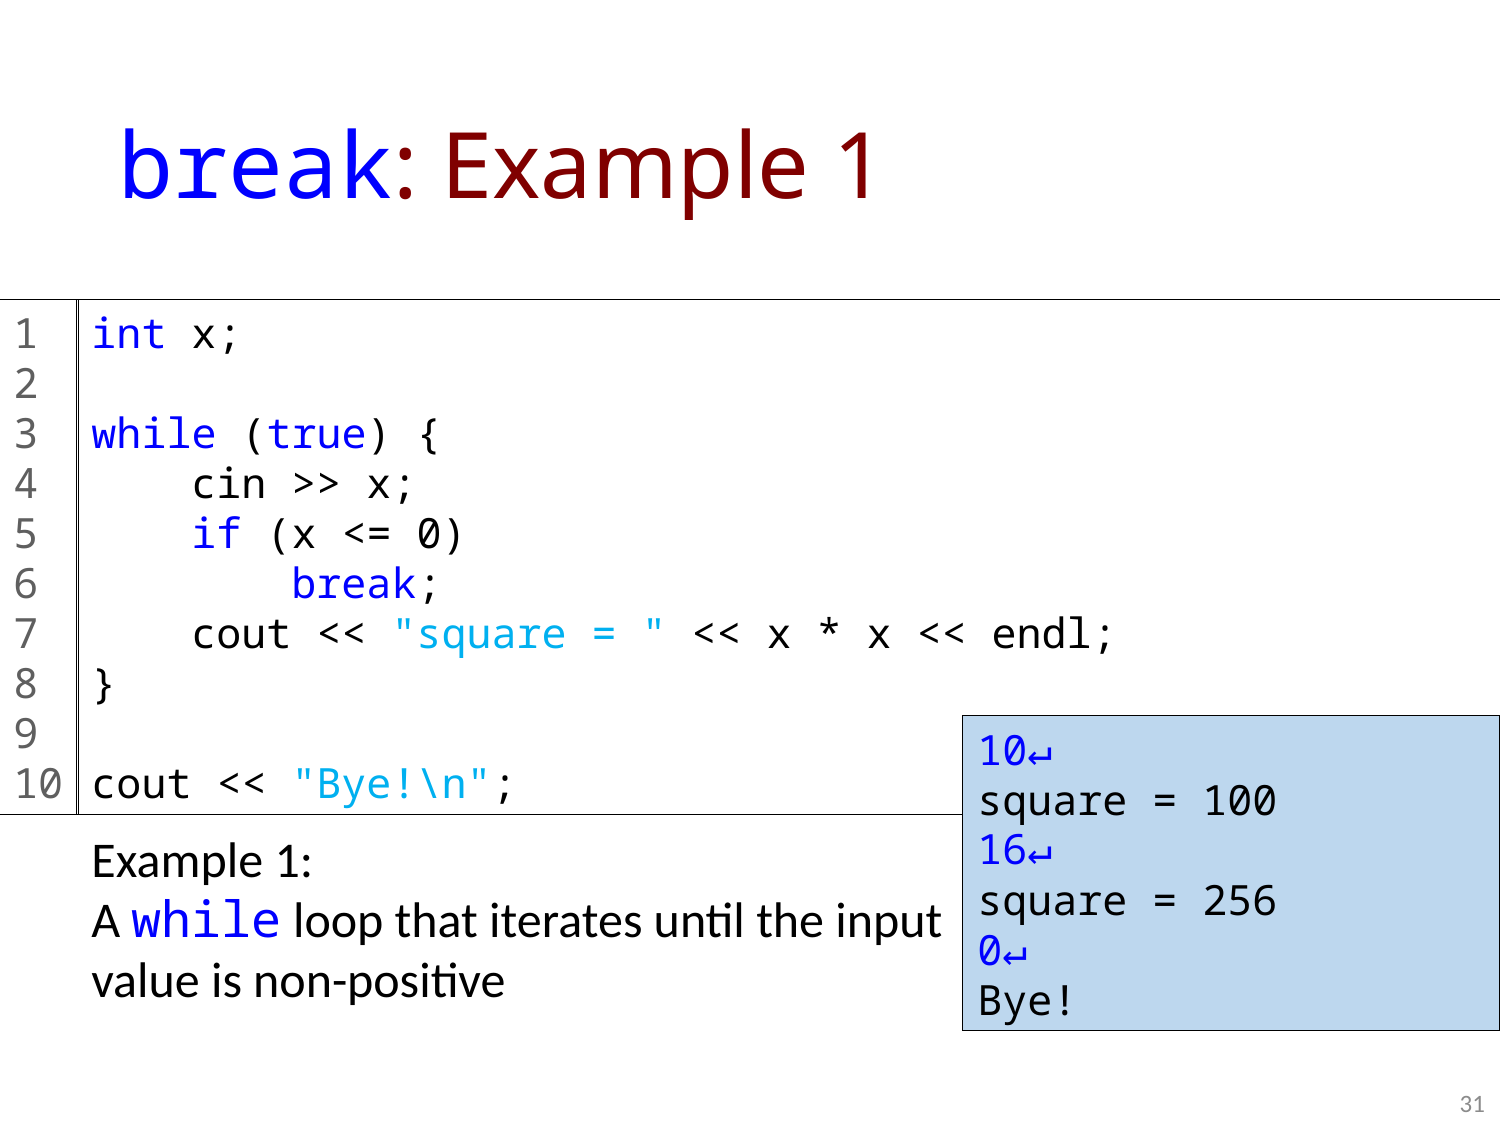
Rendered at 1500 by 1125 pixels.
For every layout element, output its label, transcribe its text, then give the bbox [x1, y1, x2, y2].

slide_number 31 [1162, 1065, 1500, 1125]
text_box int x; while (true) { cin >> x; if (x <= 0) break; cout << "square = " << x * x << endl; } cout << "Bye!\n"; [79, 299, 1500, 815]
text_box 10↵ square = 100 16↵ square = 256 0↵ Bye! [962, 715, 1500, 1031]
title break: Example 1 [103, 59, 1397, 278]
text_box 1 2 3 4 5 6 7 8 9 10 [0, 299, 79, 815]
text_box Example 1: A while loop that iterates until the input value is non-positive [76, 819, 963, 1015]
